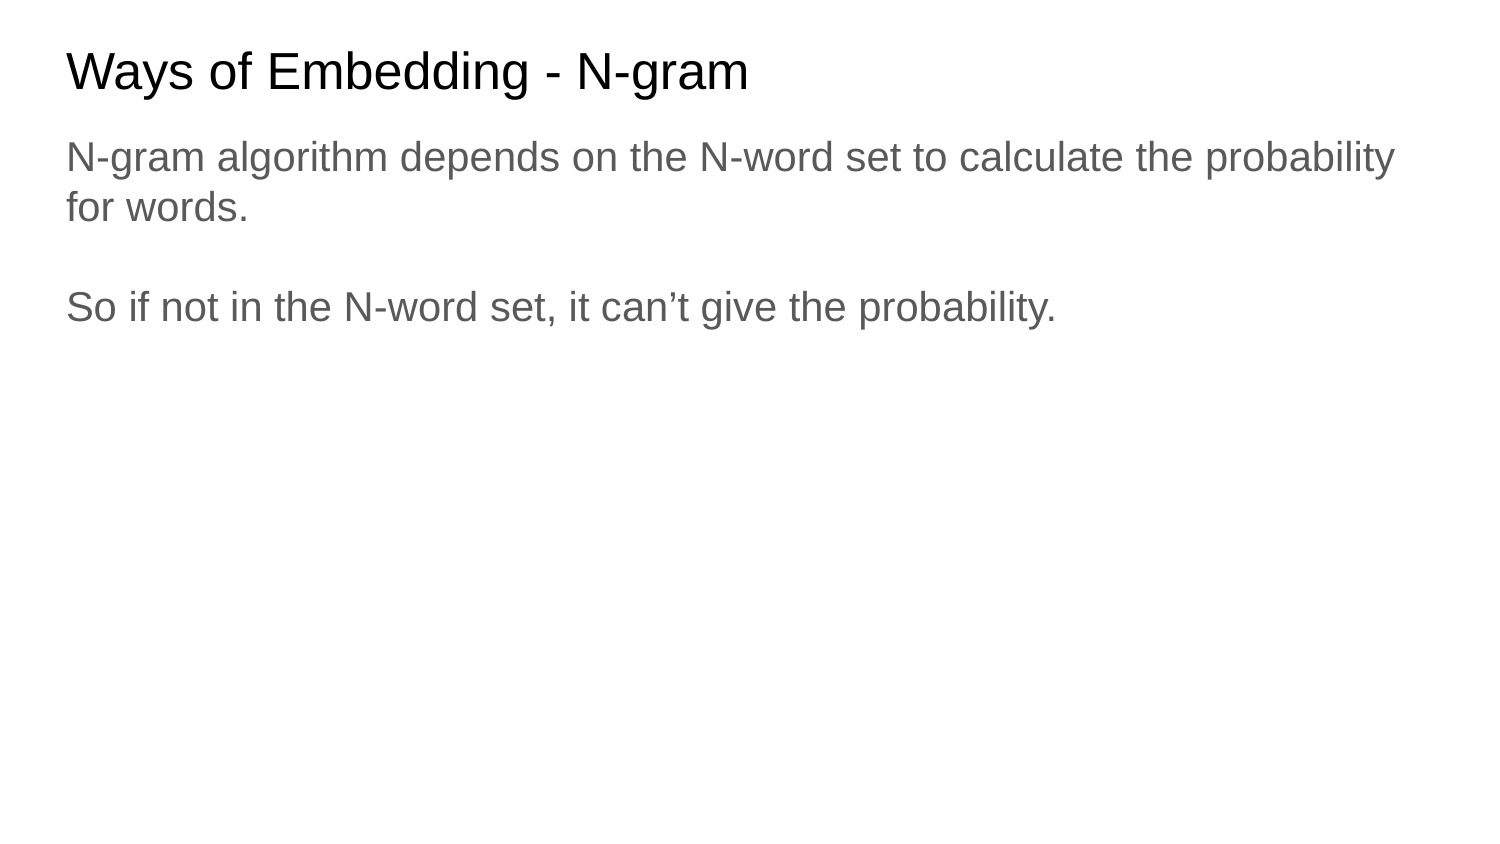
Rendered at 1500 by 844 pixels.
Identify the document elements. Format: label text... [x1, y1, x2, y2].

title Ways of Embedding - N-gram [51, 16, 1449, 114]
subtitle N-gram algorithm depends on the N-word set to calculate the probability for words. So if not in the N-word set, it can’t give the probability. [51, 114, 1449, 715]
